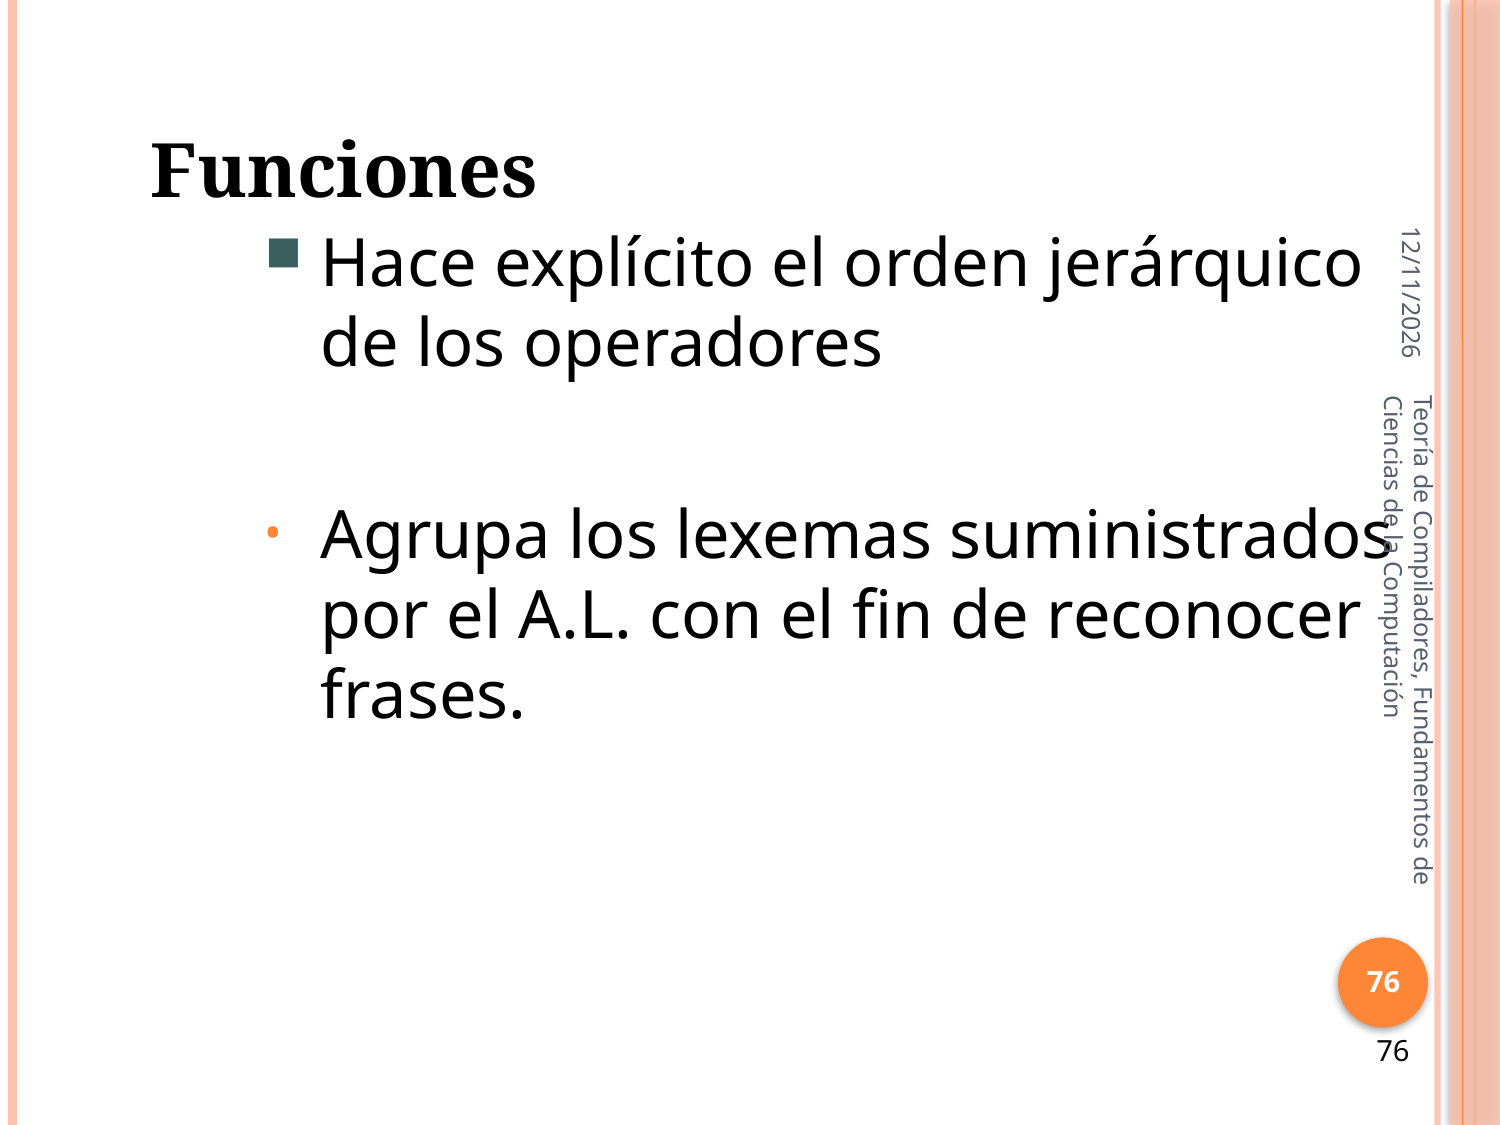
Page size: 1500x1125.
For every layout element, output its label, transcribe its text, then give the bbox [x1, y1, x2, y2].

text_box 76 [1074, 1024, 1425, 1102]
footer Teoría de Compiladores, Fundamentos de Ciencias de la Computación [1379, 380, 1440, 906]
slide_number 76 [1333, 940, 1434, 1027]
text_box Funciones [135, 54, 1378, 220]
list Hace explícito el orden jerárquico de los operadores Agrupa los lexemas suministrados por el A.L. con el fin de reconocer frases. [249, 212, 1463, 1012]
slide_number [1378, 43, 1442, 374]
